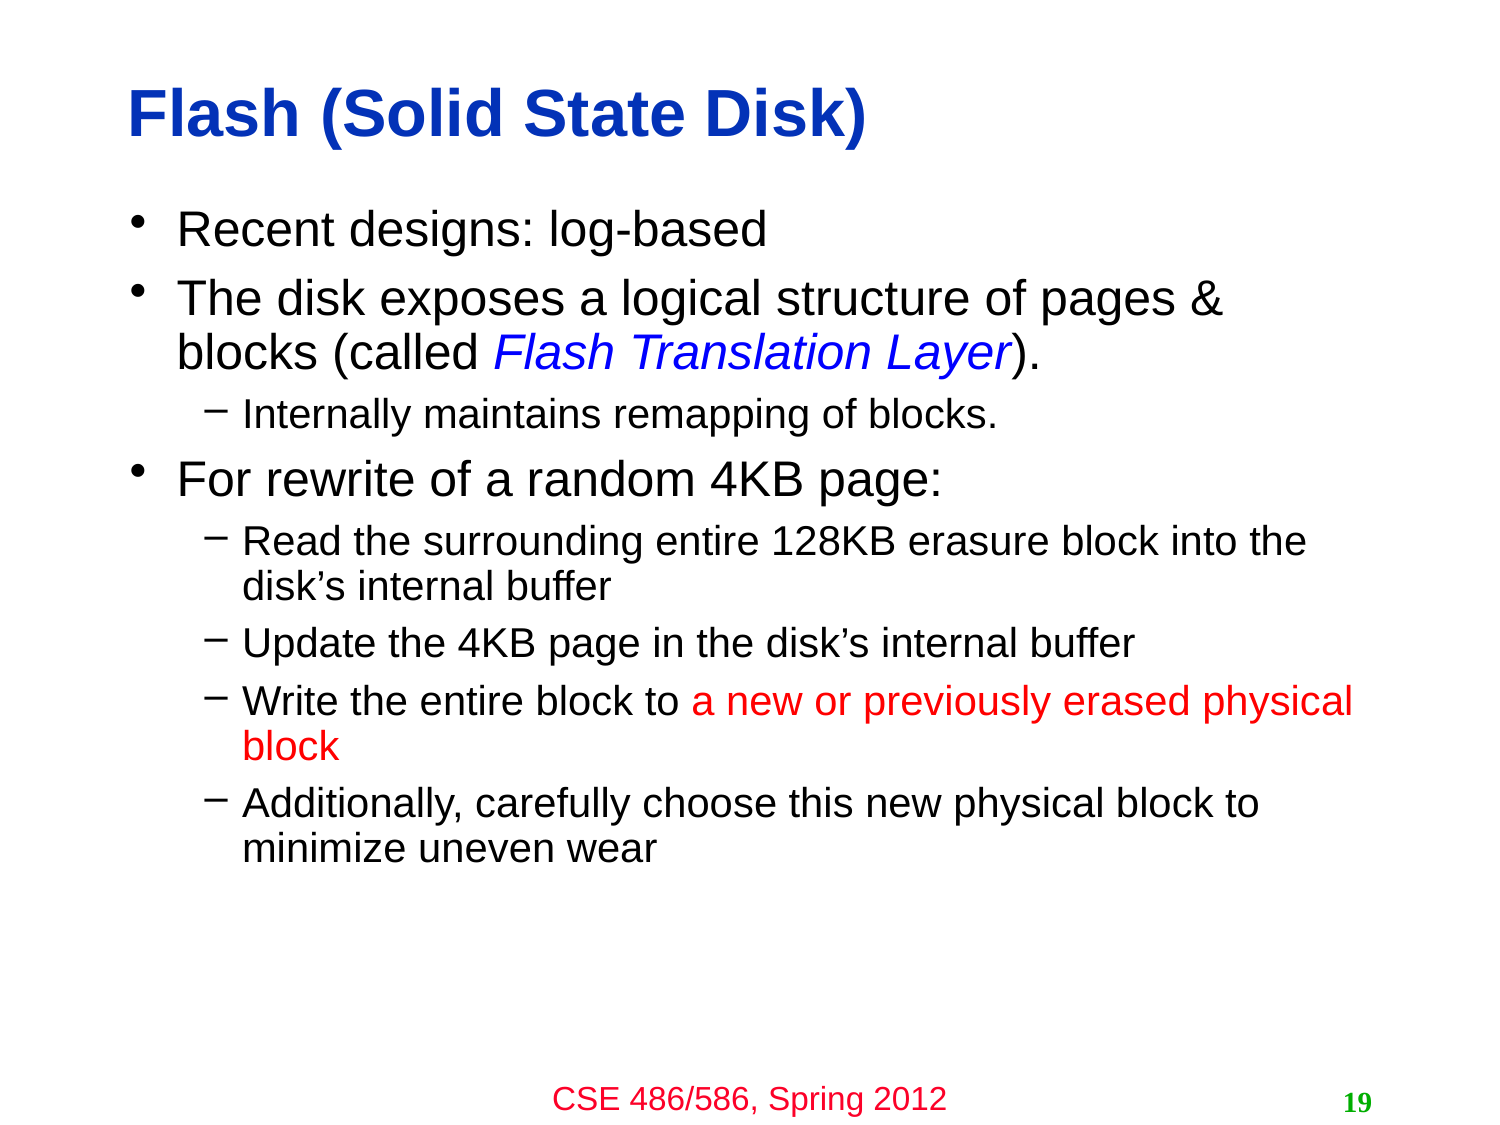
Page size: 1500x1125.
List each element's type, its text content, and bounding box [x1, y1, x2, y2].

slide_number 19 [1074, 1076, 1388, 1125]
title Flash (Solid State Disk) [112, 53, 1310, 176]
list Recent designs: log-based The disk exposes a logical structure of pages & blocks (called Flash Translation Layer). Internally maintains remapping of blocks. For rewrite of a random 4KB page: Read the surrounding entire 128KB erasure block into the disk’s internal buffer Update the 4KB page in the disk’s internal buffer Write the entire block to a new or previously erased physical block Additionally, carefully choose this new physical block to minimize uneven wear [114, 195, 1376, 1005]
